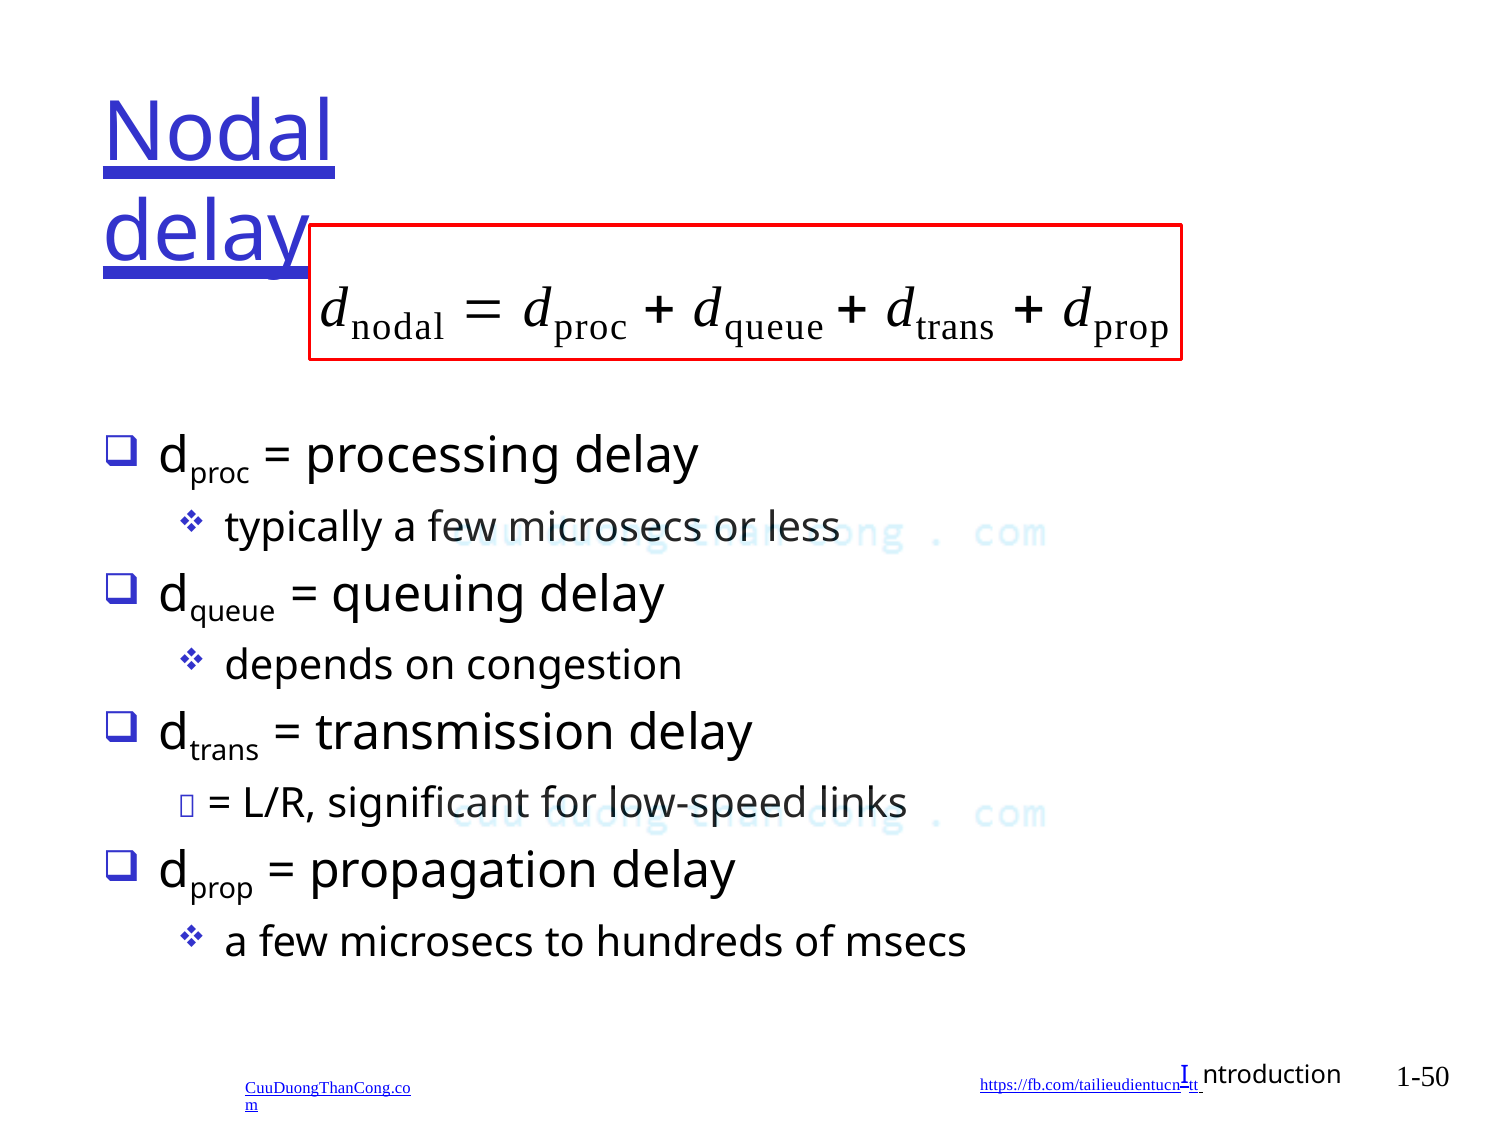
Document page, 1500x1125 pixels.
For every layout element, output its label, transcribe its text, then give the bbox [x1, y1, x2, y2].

slide_number 1- [1394, 1057, 1457, 1125]
text_box CuuDuongThanCong.com [243, 1076, 424, 1097]
picture [434, 789, 1066, 844]
picture [434, 508, 1066, 563]
text_box dproc = processing delay typically a few microsecs or less dqueue = queuing delay depends on congestion dtrans = transmission delay  = L/R, significant for low-speed links dprop = propagation delay a few microsecs to hundreds of msecs [96, 408, 973, 965]
text_box https://fb.com/tailieudientucnItt ntroduction [978, 1051, 1350, 1100]
text_box dnodal  dproc  dqueue  dtrans  dprop [309, 224, 1182, 360]
title Nodal delay [100, 74, 558, 277]
